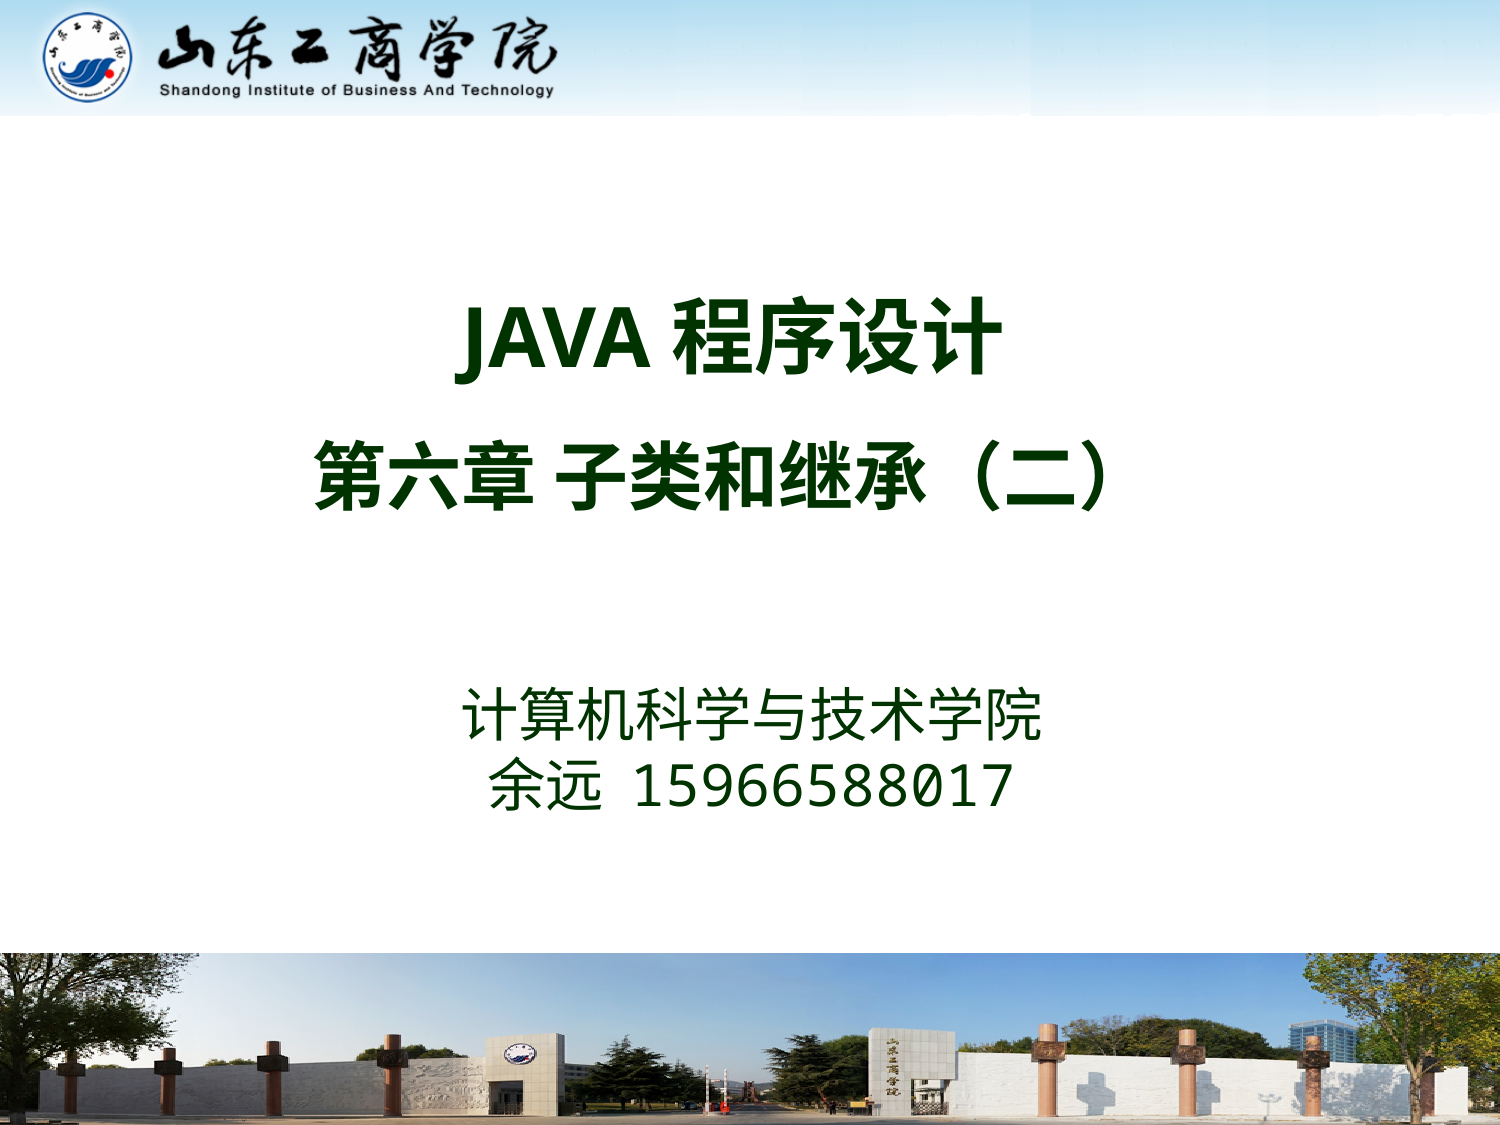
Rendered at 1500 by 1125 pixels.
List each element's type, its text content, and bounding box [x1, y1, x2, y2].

picture [0, 0, 1500, 116]
text_box 计算机科学与技术学院 余远 15966588017 [136, 671, 1368, 826]
text_box JAVA程序设计 第六章 子类和继承（二） [117, 227, 1349, 527]
picture [0, 952, 1500, 1125]
